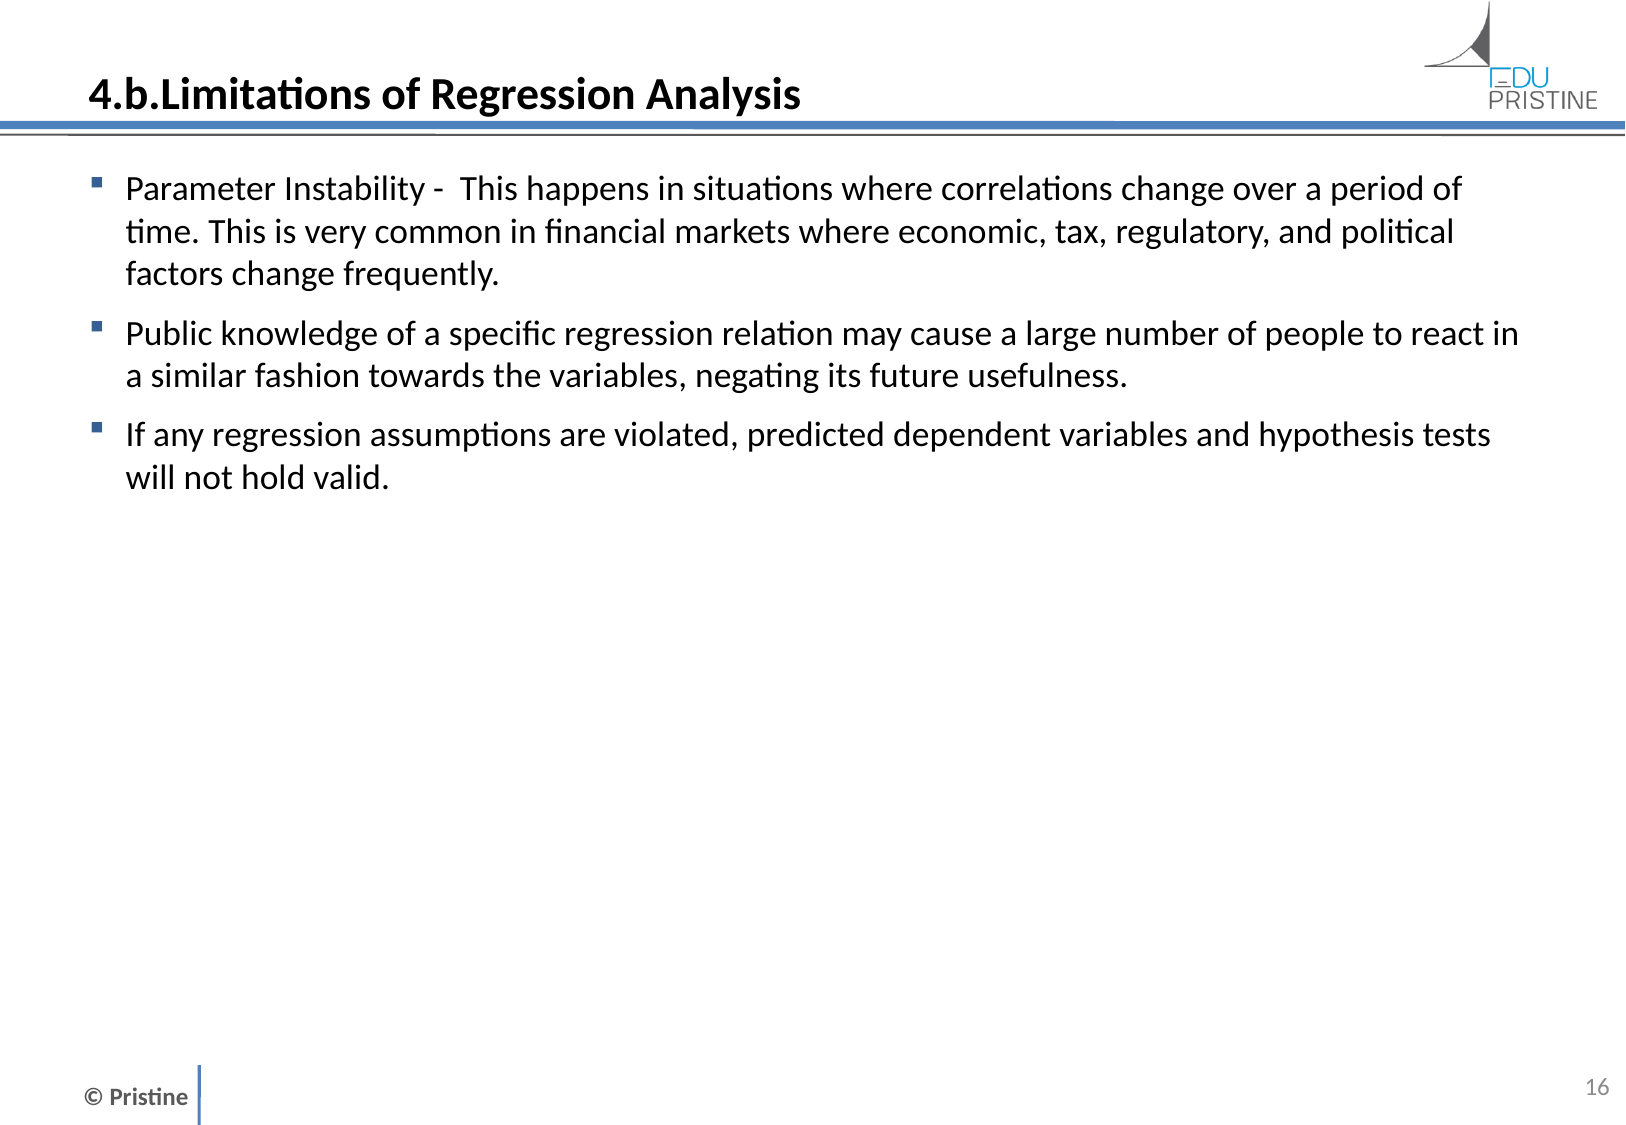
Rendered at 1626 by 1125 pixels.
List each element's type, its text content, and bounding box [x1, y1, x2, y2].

slide_number 15 [1543, 1065, 1625, 1125]
title 4.b.Limitations of Regression Analysis [81, 10, 1314, 126]
list Parameter Instability - This happens in situations where correlations change over a period of time. This is very common in financial markets where economic, tax, regulatory, and political factors change frequently. Public knowledge of a specific regression relation may cause a large number of people to react in a similar fashion towards the variables, negating its future usefulness. If any regression assumptions are violated, predicted dependent variables and hypothesis tests will not hold valid. [81, 157, 1544, 1007]
picture [1424, 1, 1597, 109]
